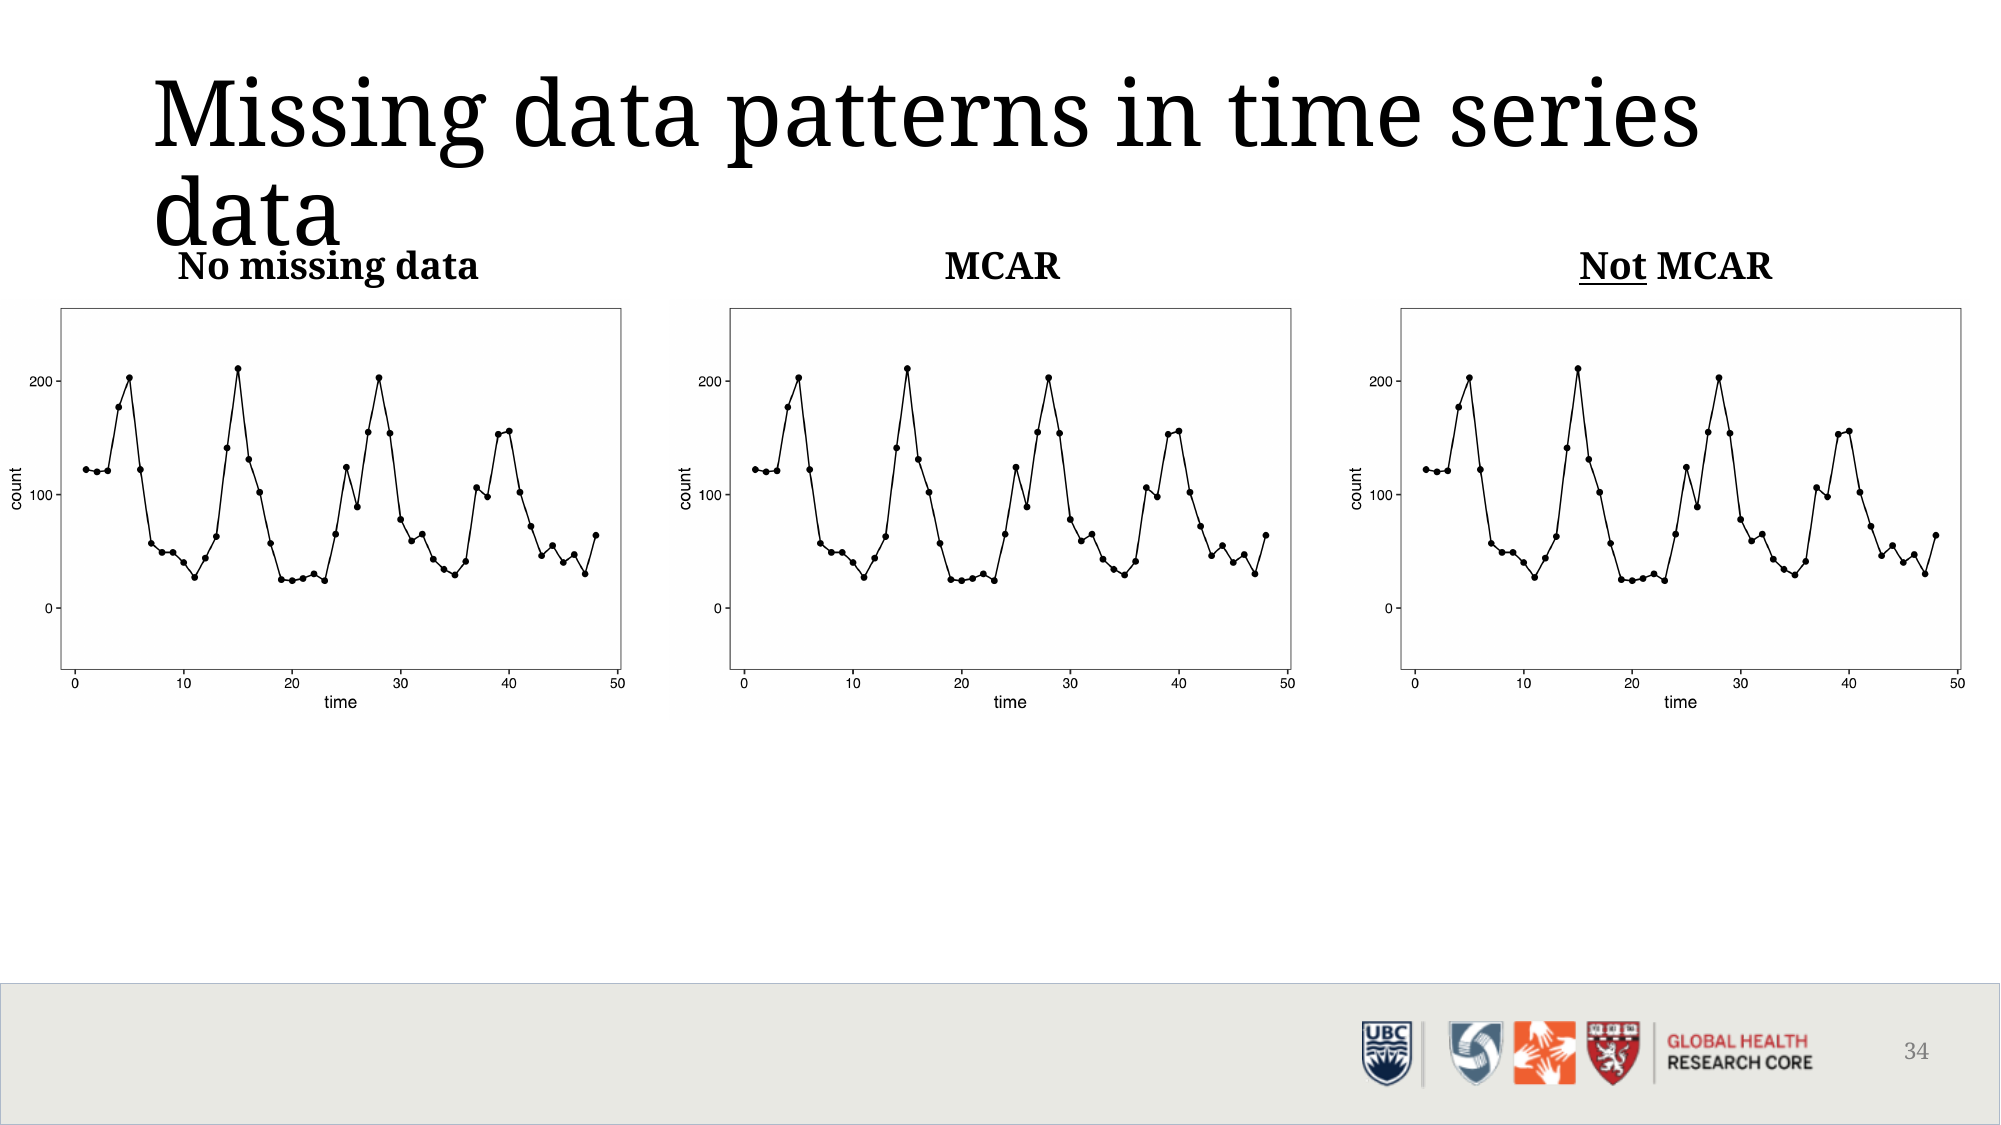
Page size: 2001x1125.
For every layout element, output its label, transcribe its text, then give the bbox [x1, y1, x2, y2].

picture [1362, 1021, 1859, 1114]
picture [669, 299, 1300, 720]
text_box MCAR [678, 234, 1327, 295]
picture [0, 299, 630, 720]
text_box Missing data patterns in time series data [137, 59, 1863, 228]
picture [1339, 299, 1970, 720]
text_box Not MCAR [1351, 234, 2000, 295]
text_box No missing data [4, 234, 653, 295]
